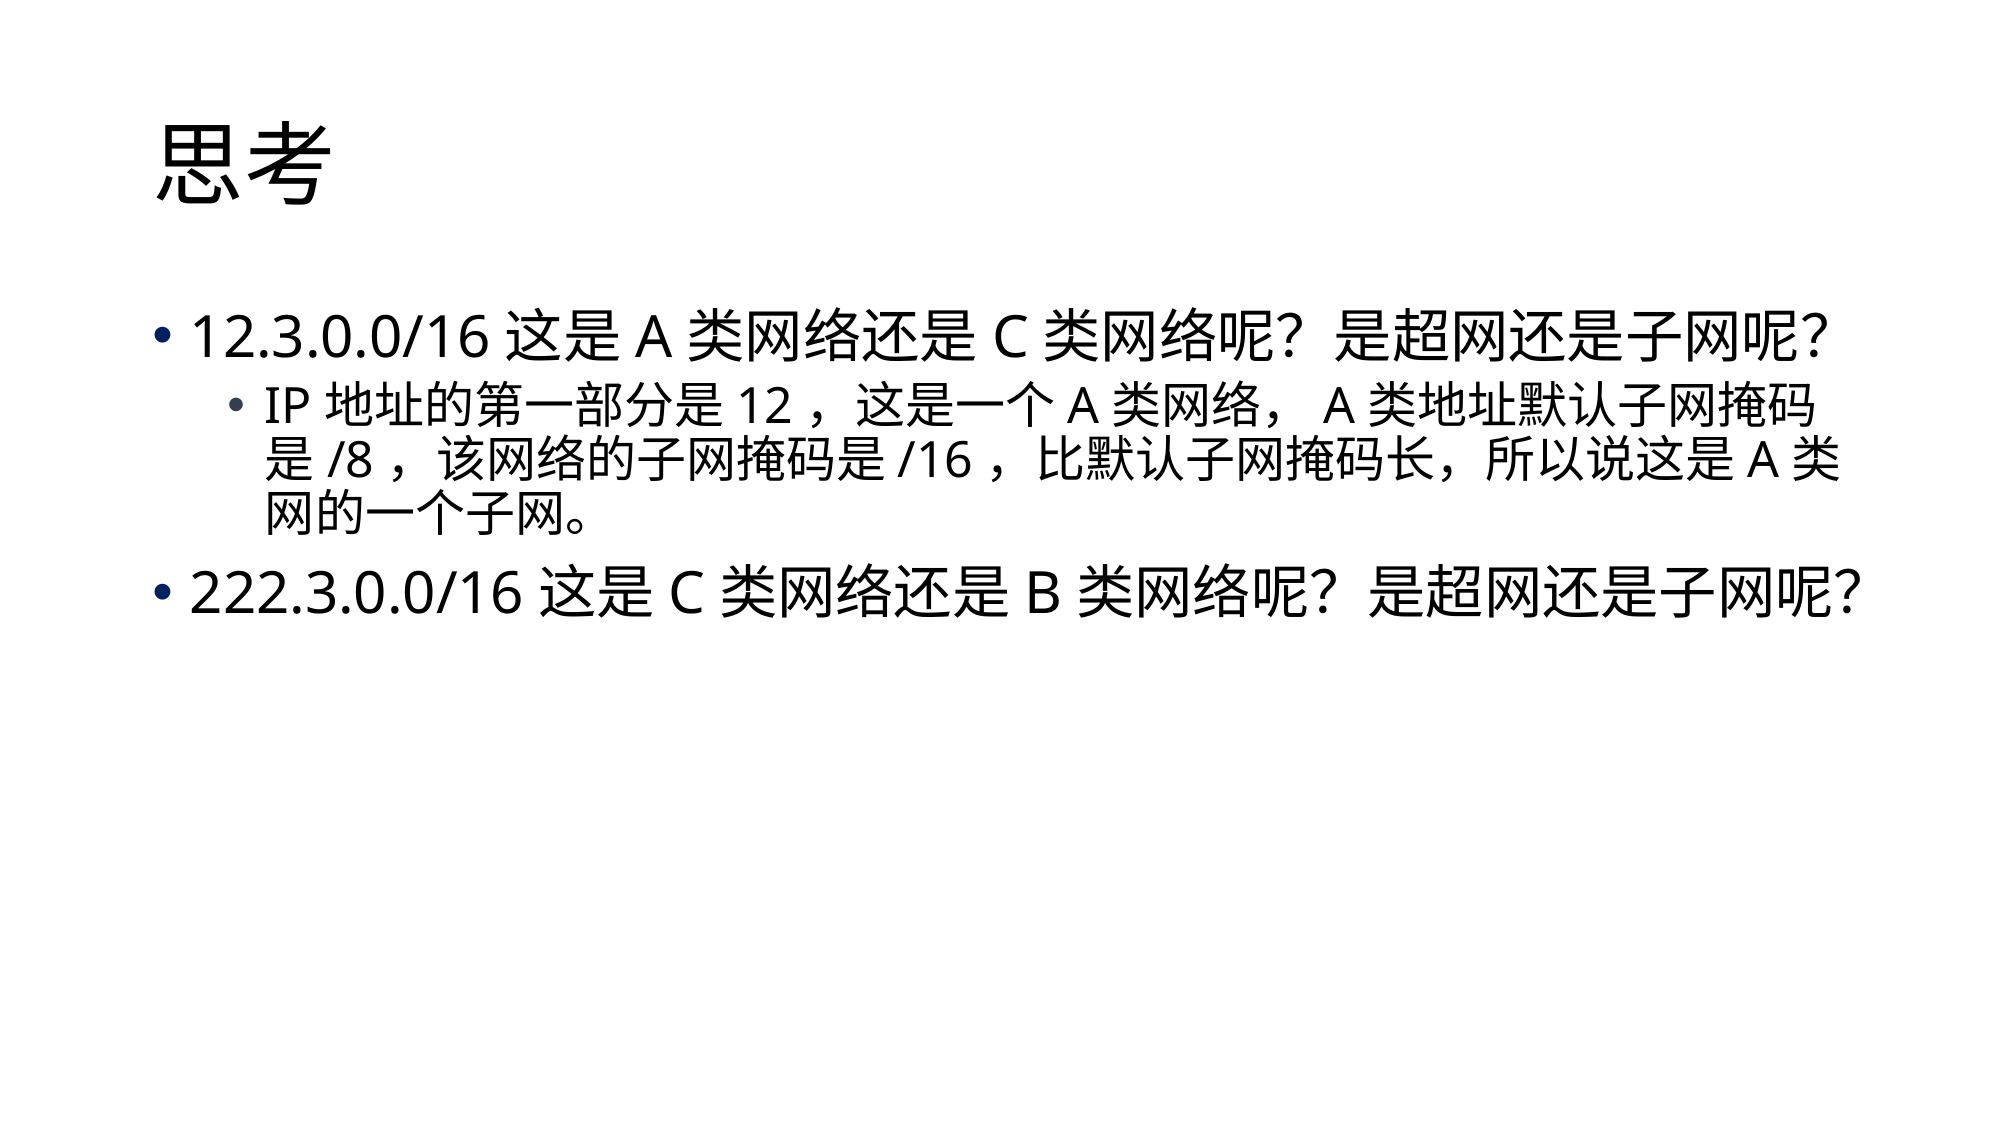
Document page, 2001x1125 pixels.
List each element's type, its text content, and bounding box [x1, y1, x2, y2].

title 思考 [137, 59, 1863, 278]
list 12.3.0.0/16这是A类网络还是C类网络呢？是超网还是子网呢？ IP地址的第一部分是12，这是一个A类网络，A类地址默认子网掩码是/8，该网络的子网掩码是/16，比默认子网掩码长，所以说这是A类网的一个子网。 222.3.0.0/16这是C类网络还是B类网络呢？是超网还是子网呢？ [137, 299, 1863, 1014]
